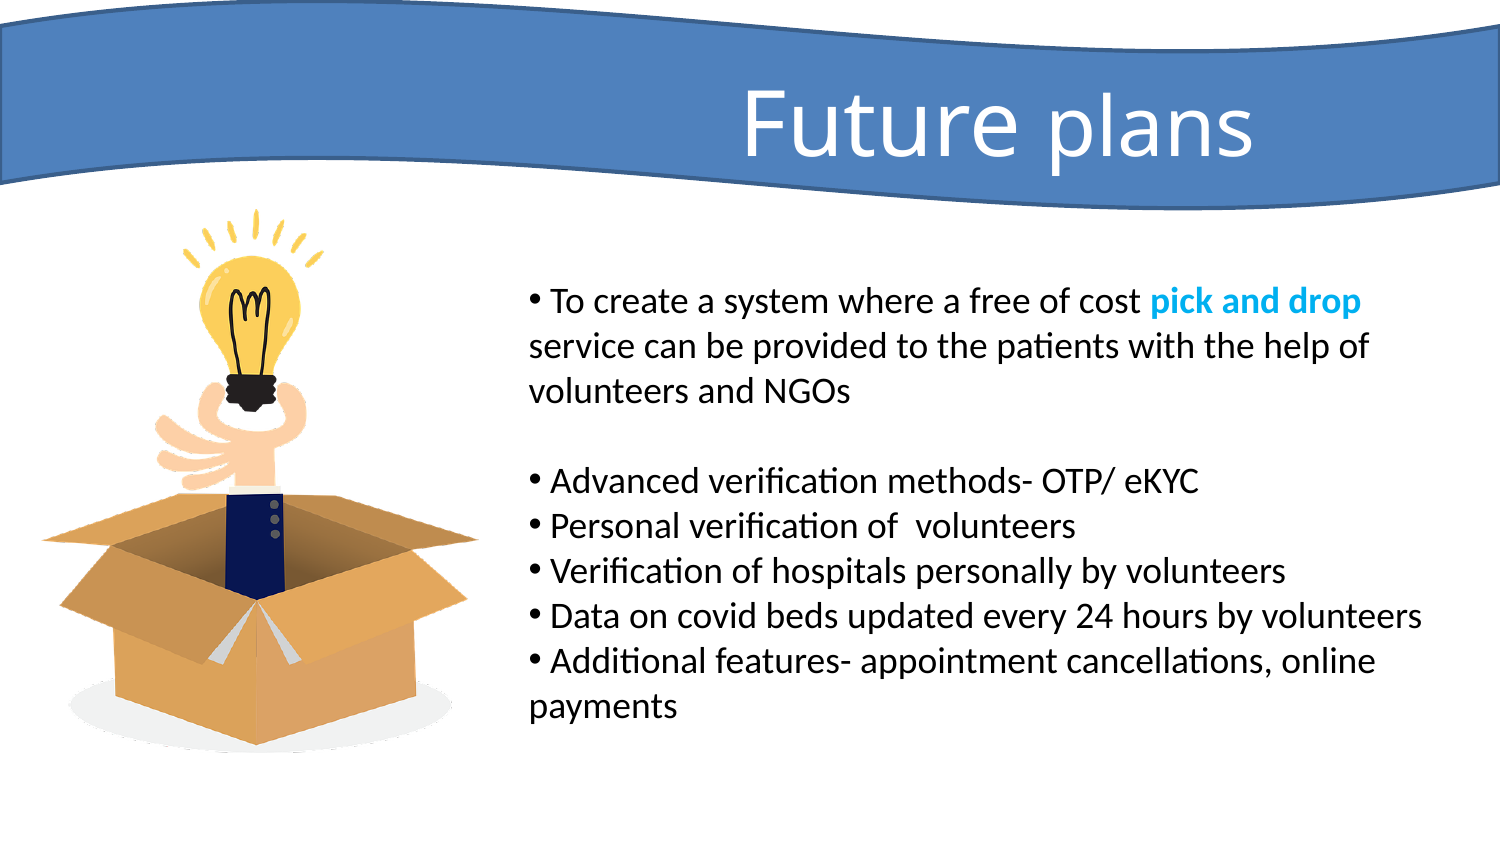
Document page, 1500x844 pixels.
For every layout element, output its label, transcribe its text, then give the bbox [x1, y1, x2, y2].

text_box To create a system where a free of cost pick and drop service can be provided to the patients with the help of volunteers and NGOs Advanced verification methods- OTP/ eKYC Personal verification of volunteers Verification of hospitals personally by volunteers Data on covid beds updated every 24 hours by volunteers Additional features- appointment cancellations, online payments [513, 268, 1465, 778]
title Future plans [608, 43, 1388, 196]
picture [41, 208, 479, 753]
text_box [0, 0, 993, 186]
text_box [878, 24, 1500, 211]
